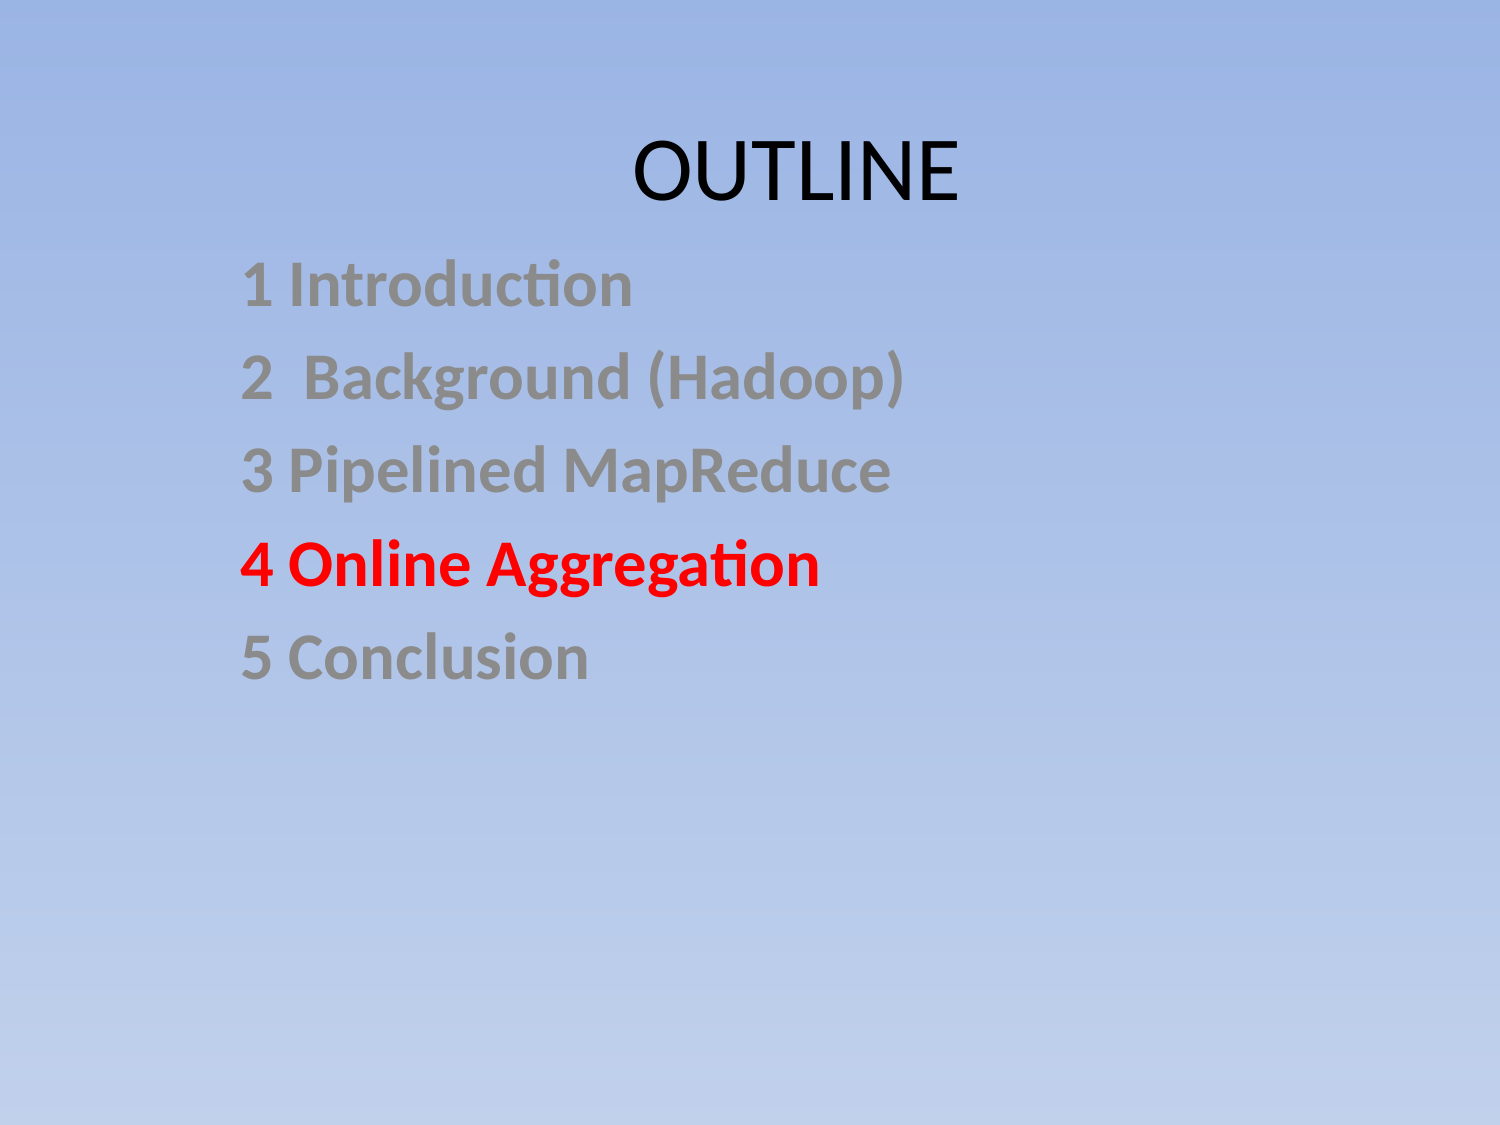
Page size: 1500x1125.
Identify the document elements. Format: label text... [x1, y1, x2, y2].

title OUTLINE [159, 42, 1435, 284]
subtitle 1 Introduction 2 Background (Hadoop) 3 Pipelined MapReduce 4 Online Aggregation 5 Conclusion [225, 231, 1275, 1024]
